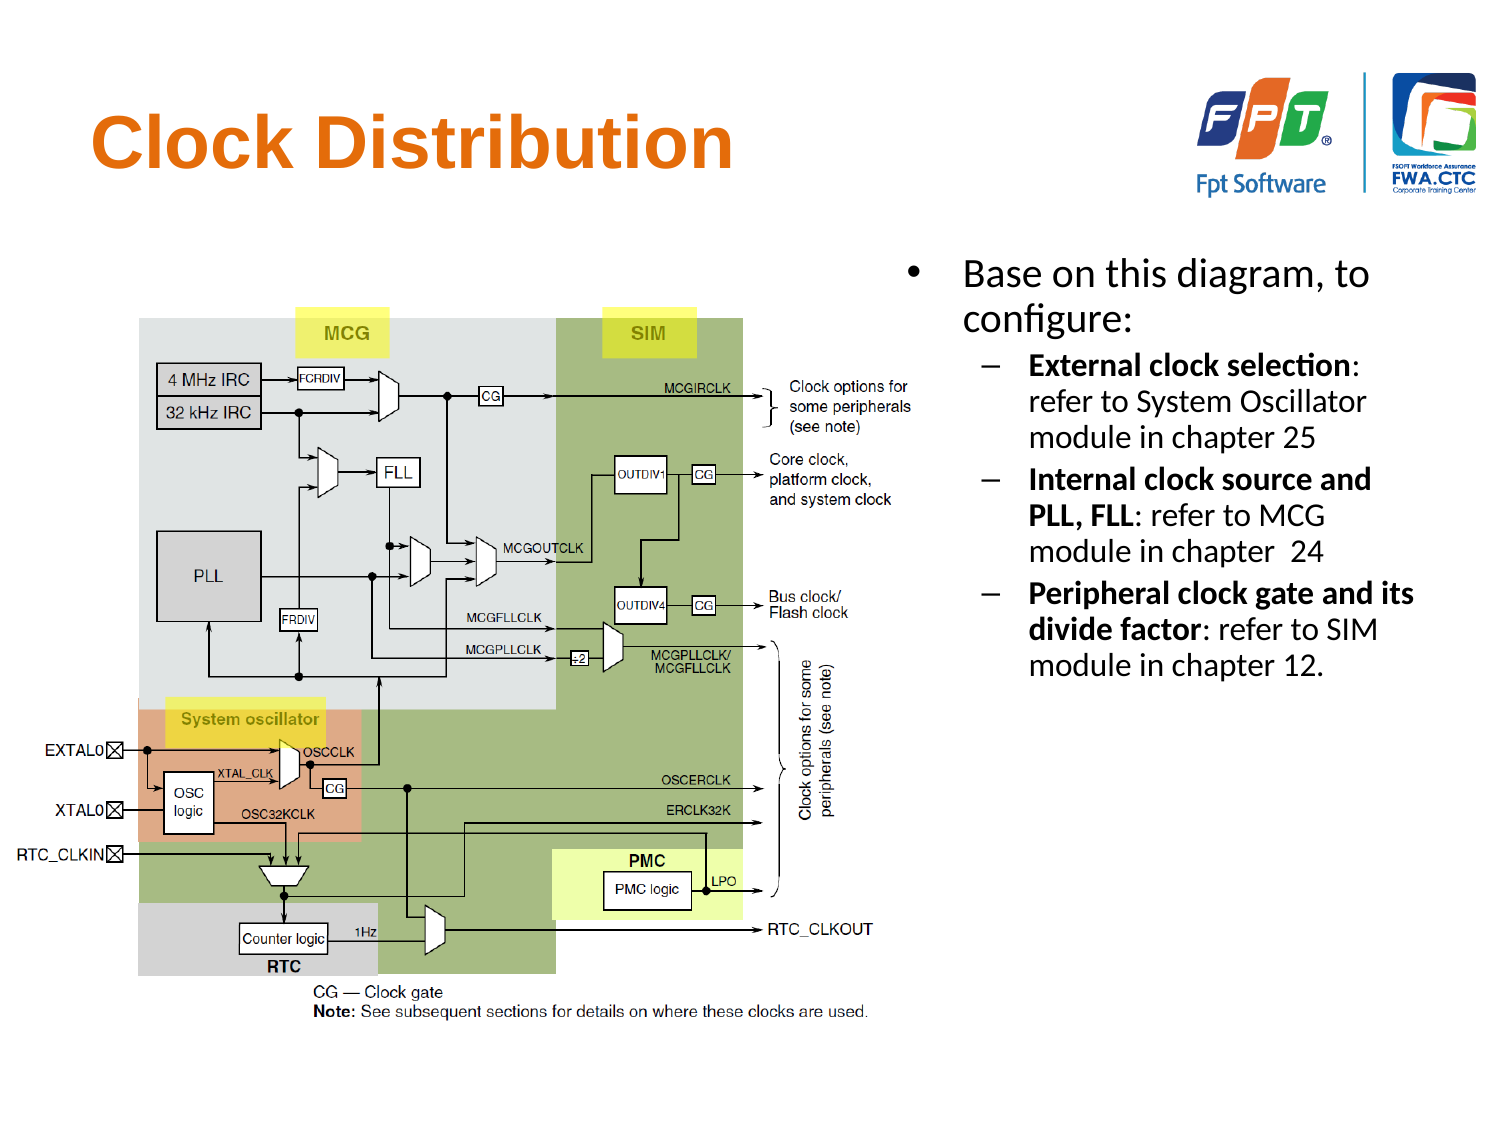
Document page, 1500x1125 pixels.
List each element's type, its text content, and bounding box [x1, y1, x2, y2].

picture [1199, 54, 1500, 216]
list Base on this diagram, to configure: External clock selection: refer to System Oscillator module in chapter 25 Internal clock source and PLL, FLL: refer to MCG module in chapter 24 Peripheral clock gate and its divide factor: refer to SIM module in chapter 12. [891, 243, 1439, 1083]
title Clock Distribution [75, 45, 1199, 233]
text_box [0, 302, 918, 1024]
